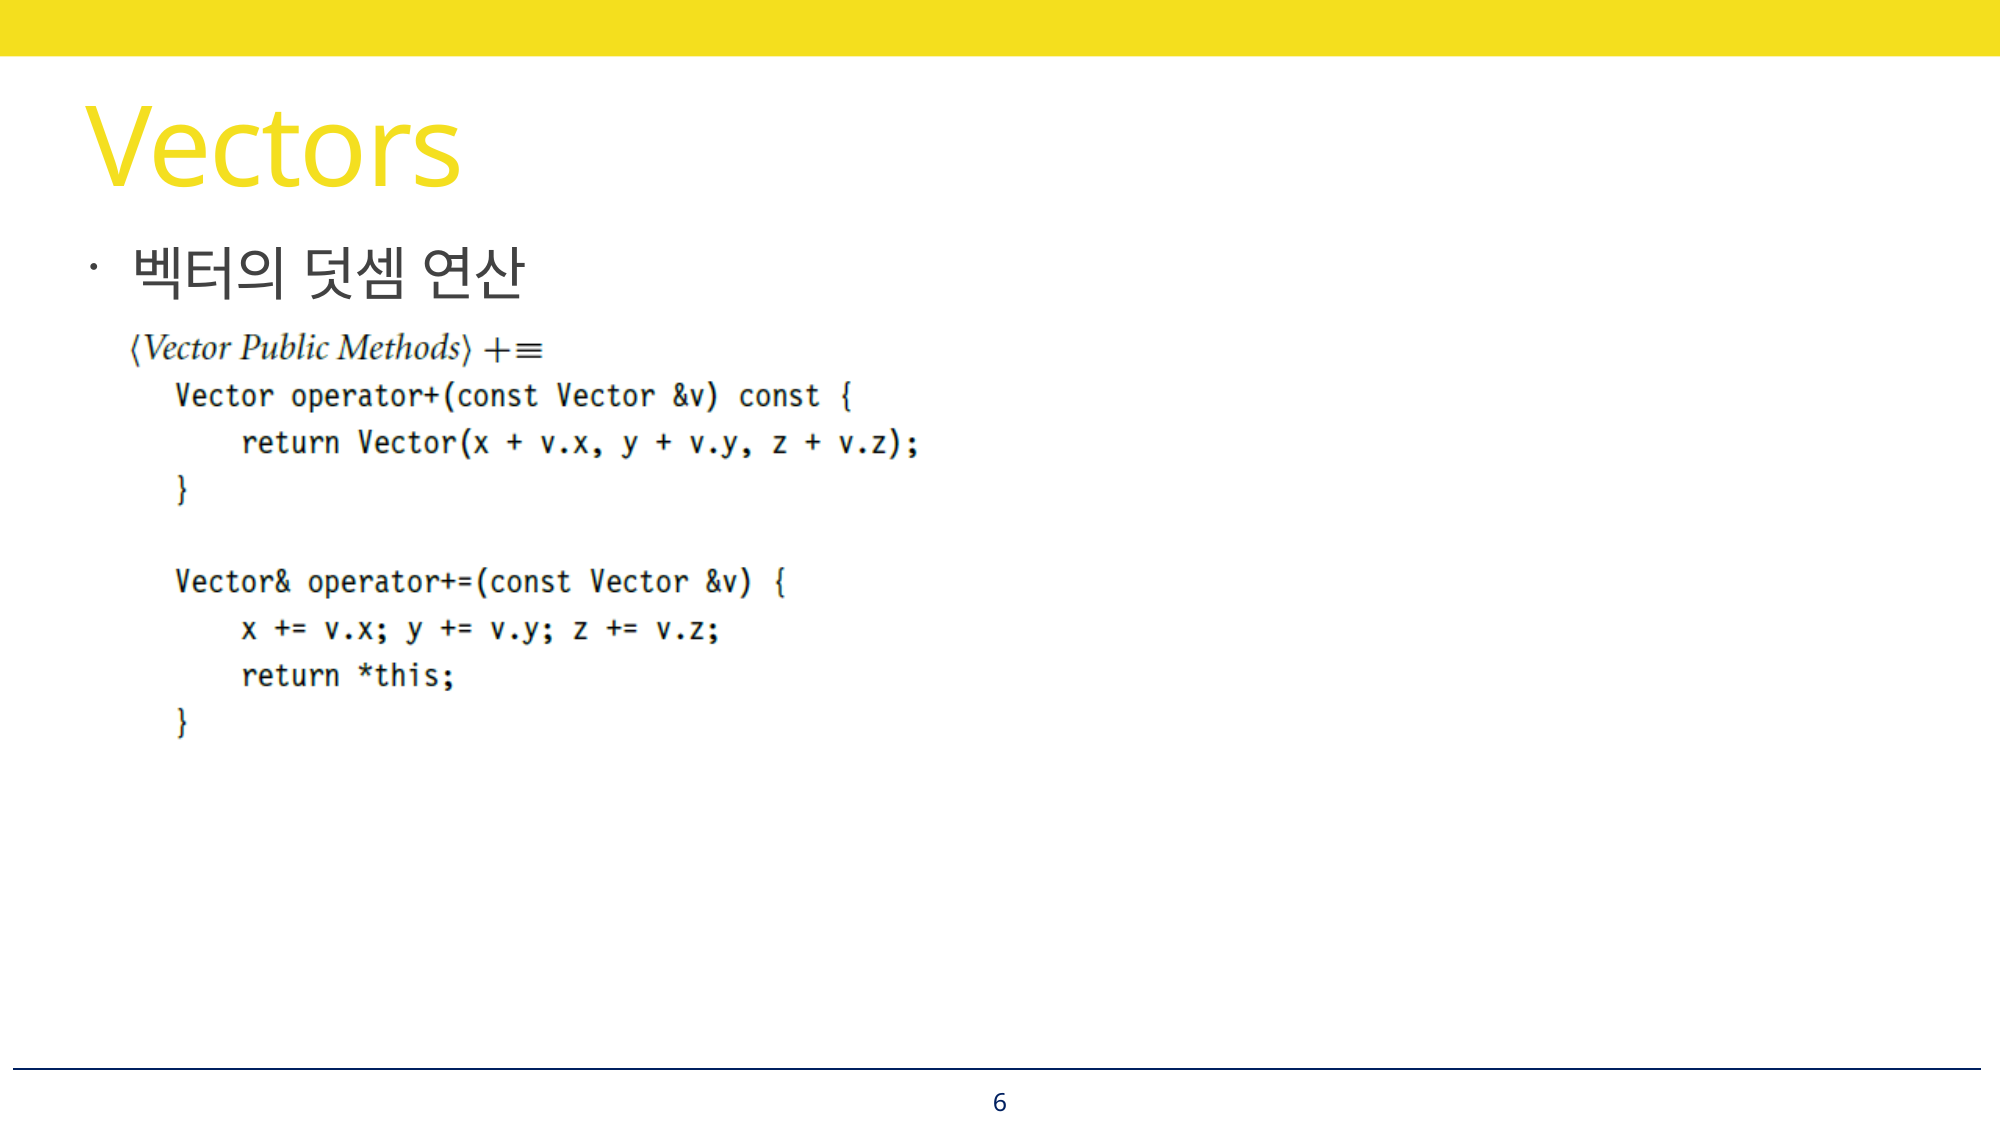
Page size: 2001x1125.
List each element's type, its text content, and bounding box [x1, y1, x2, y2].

picture [120, 318, 929, 753]
title Vectors [85, 89, 1915, 212]
list 벡터의 덧셈 연산 [85, 237, 1915, 1049]
slide_number 6 [916, 1078, 1084, 1125]
